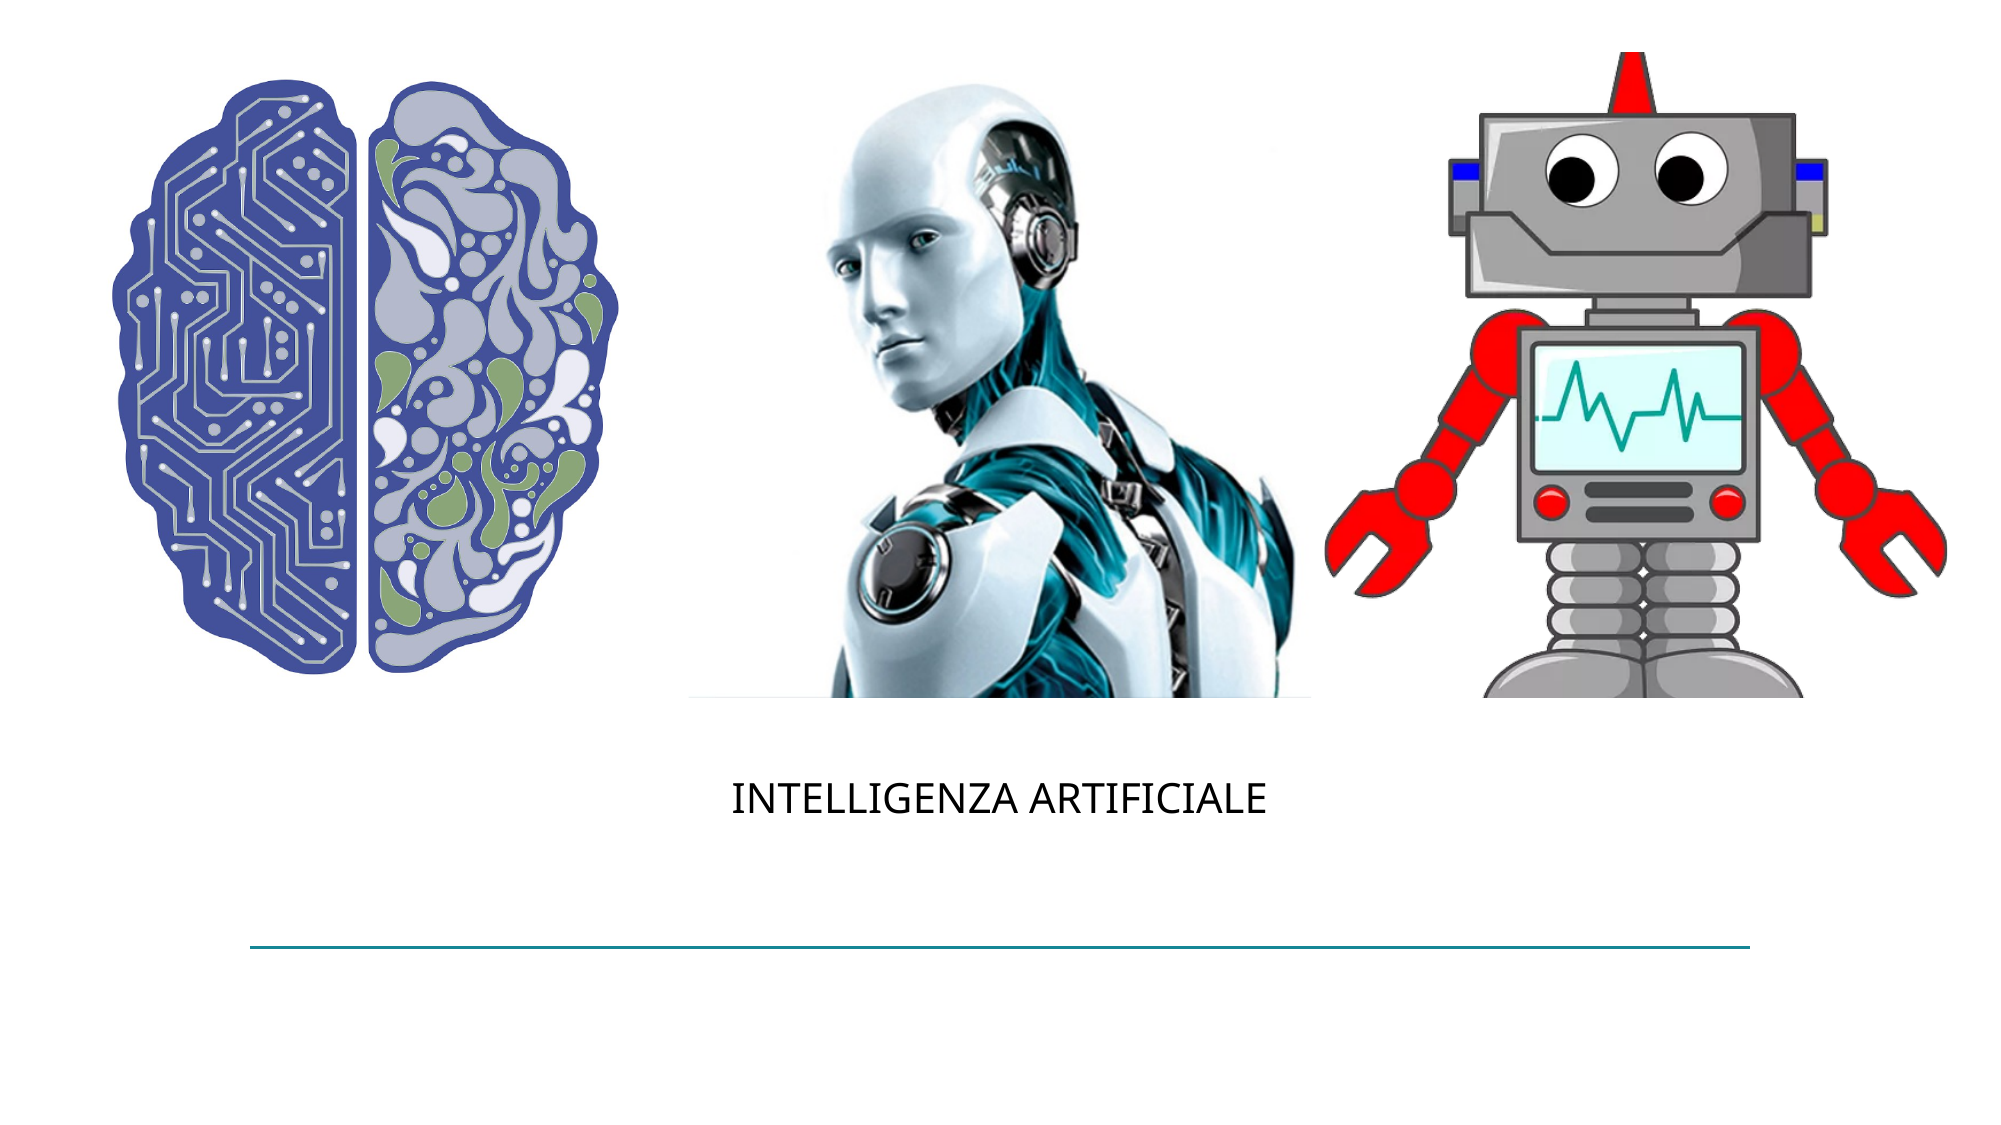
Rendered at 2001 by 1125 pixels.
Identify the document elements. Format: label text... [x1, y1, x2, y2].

picture [1011, 686, 1016, 698]
picture [1076, 674, 1088, 682]
picture [52, 52, 676, 698]
text_box INTELLIGENZA ARTIFICIALE [105, 749, 1895, 933]
picture [1324, 52, 1948, 698]
picture [688, 52, 1312, 698]
